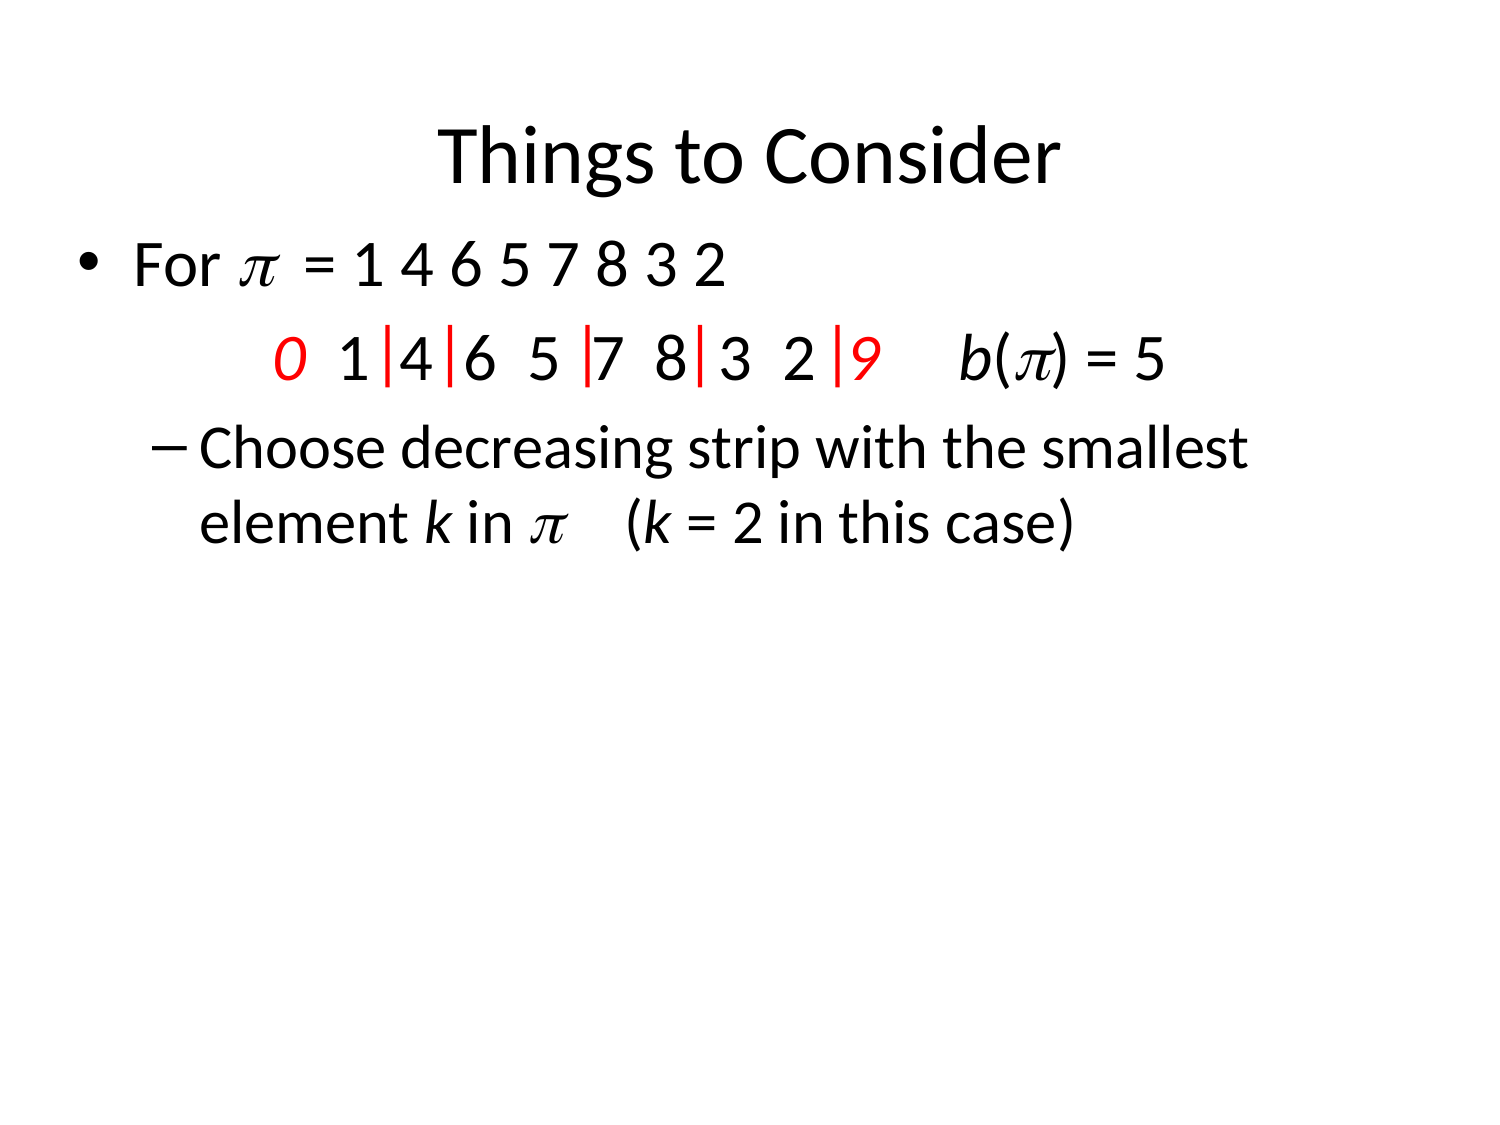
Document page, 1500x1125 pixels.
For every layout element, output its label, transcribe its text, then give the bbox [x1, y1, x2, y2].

list For p = 1 4 6 5 7 8 3 2 0 1 4 6 5 7 8 3 2 9 b(p) = 5 Choose decreasing strip with the smallest element k in p (k = 2 in this case) [62, 212, 1413, 1000]
title Things to Consider [75, 87, 1425, 213]
